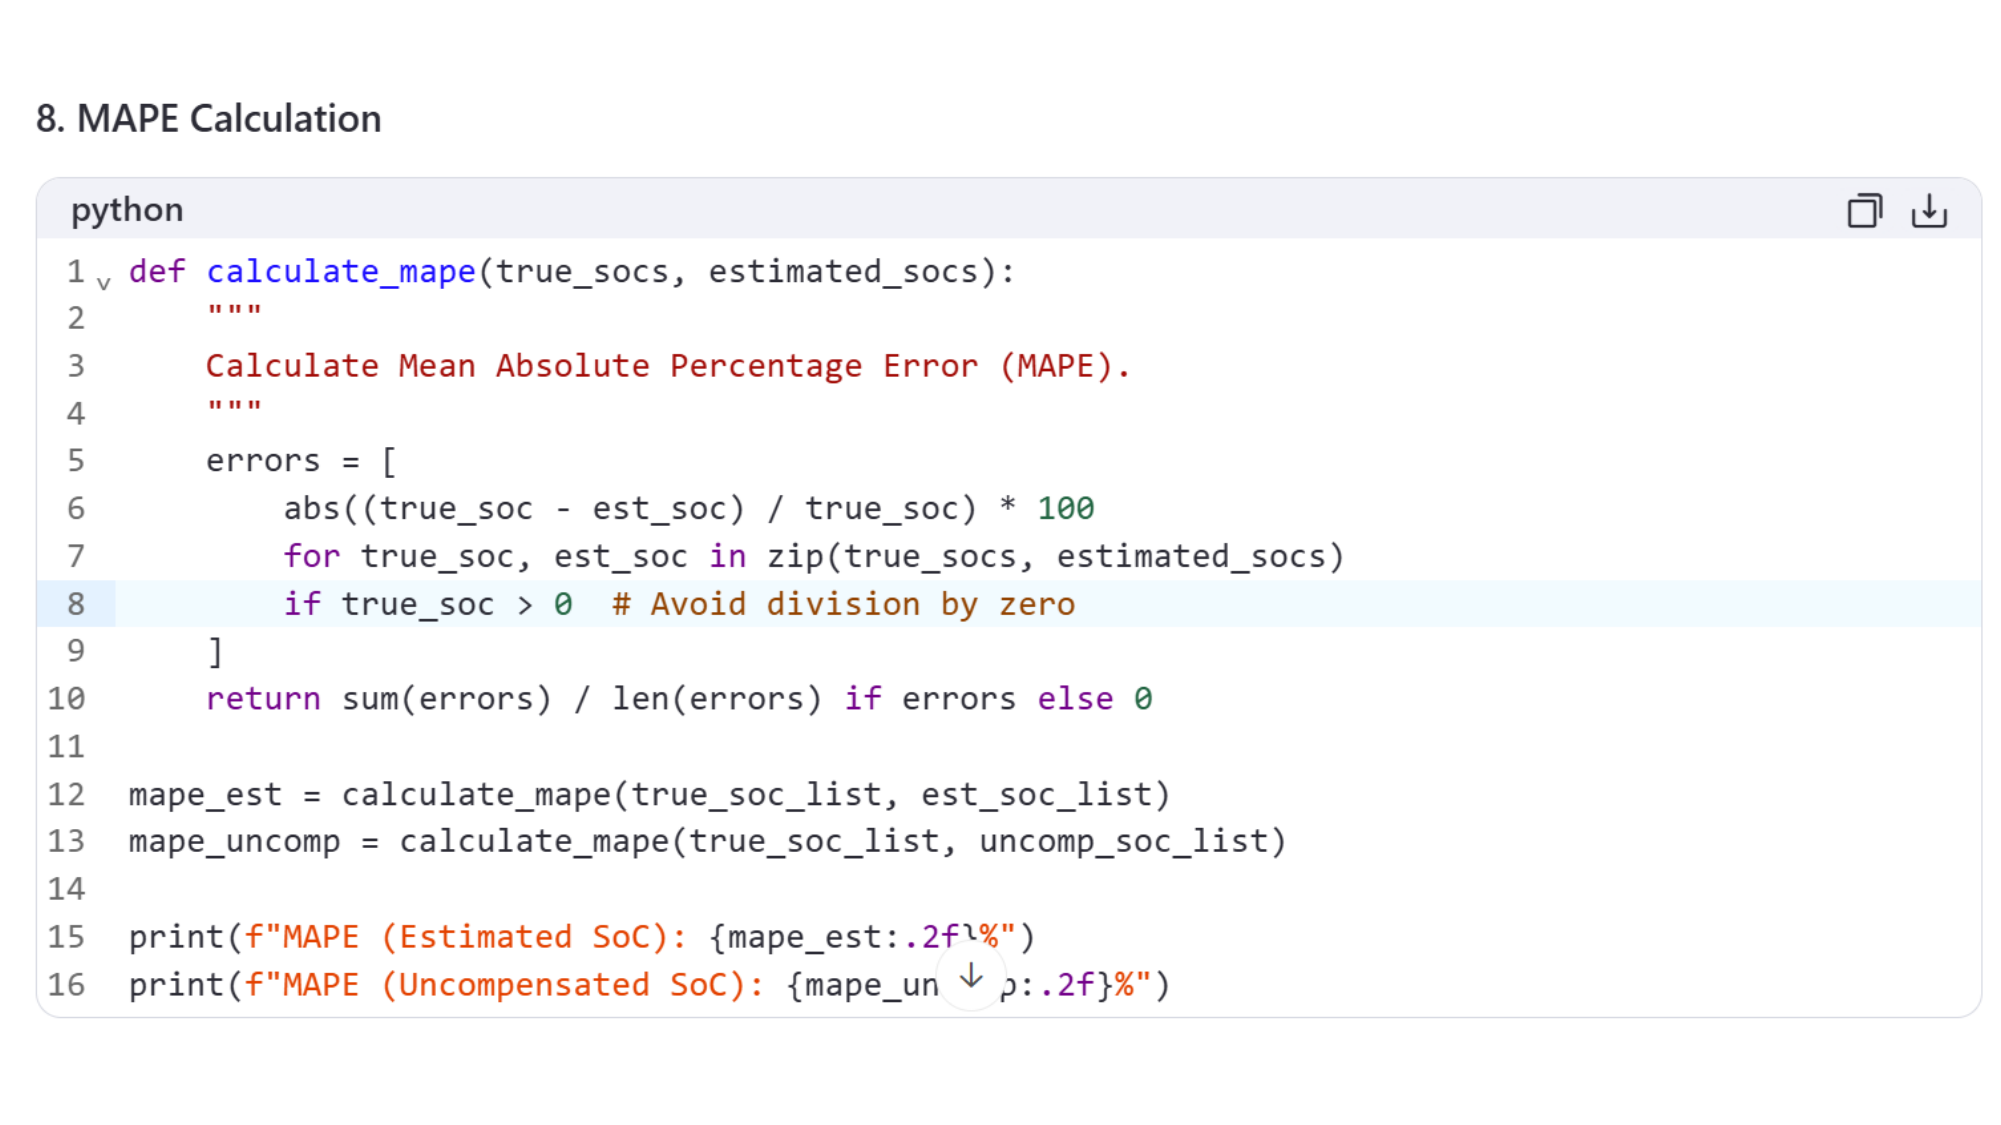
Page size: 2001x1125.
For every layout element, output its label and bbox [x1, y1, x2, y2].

picture [0, 100, 2000, 1025]
